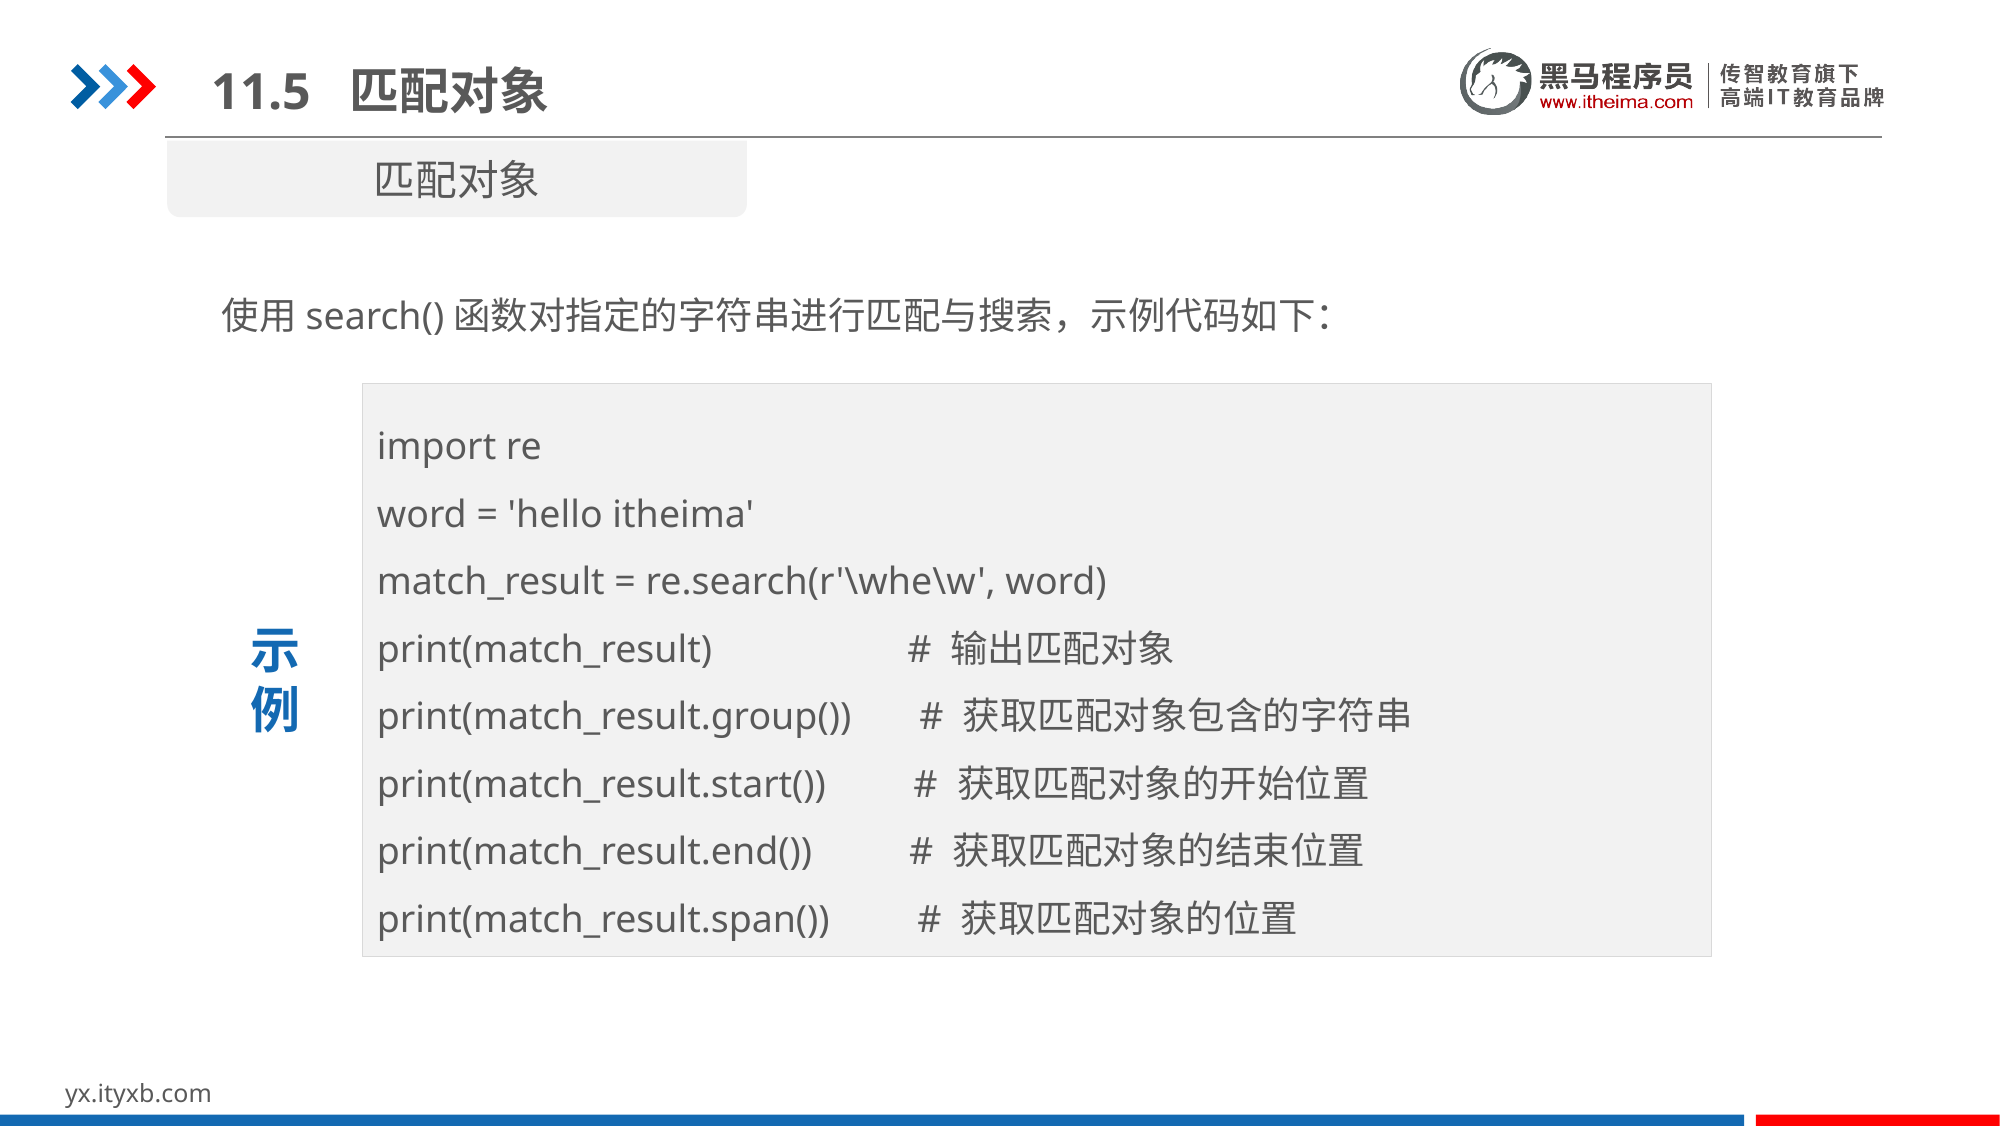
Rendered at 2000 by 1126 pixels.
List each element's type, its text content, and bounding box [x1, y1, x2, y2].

picture [1460, 48, 1887, 115]
text_box 使用search()函数对指定的字符串进行匹配与搜索，示例代码如下： [206, 262, 1797, 345]
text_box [234, 383, 1712, 957]
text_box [166, 140, 748, 218]
text_box 11.5 匹配对象 [196, 42, 1148, 136]
